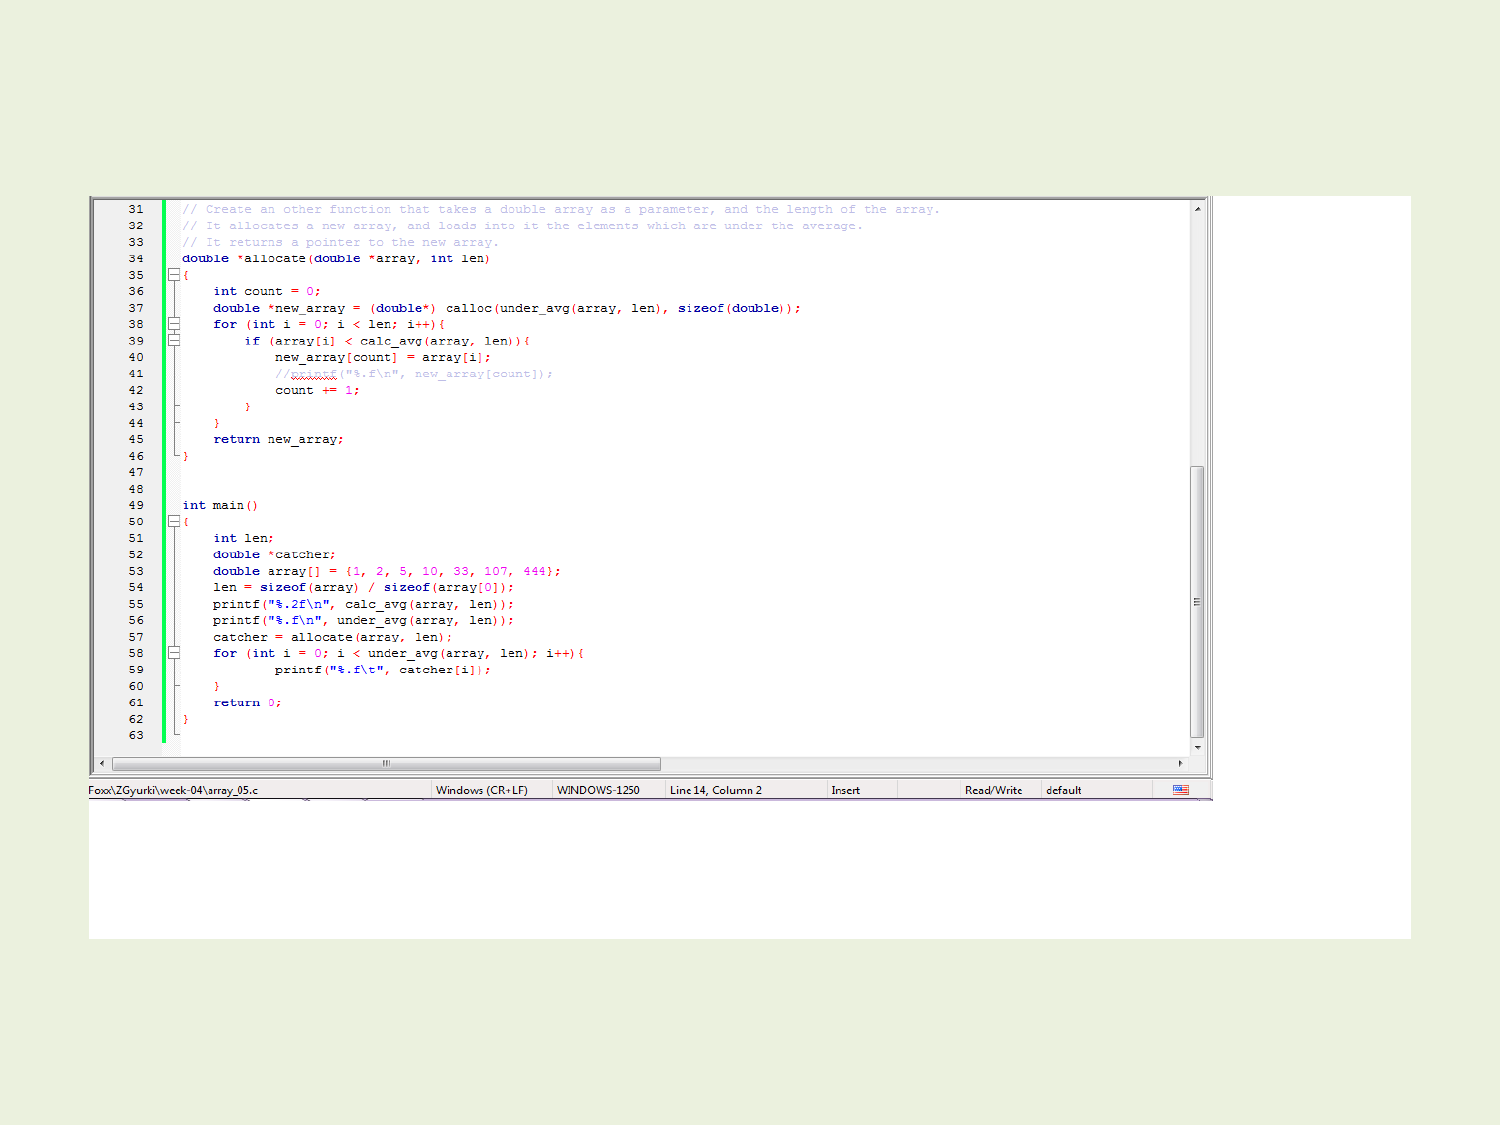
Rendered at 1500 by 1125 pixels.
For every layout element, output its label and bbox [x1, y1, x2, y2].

list [89, 195, 1411, 939]
